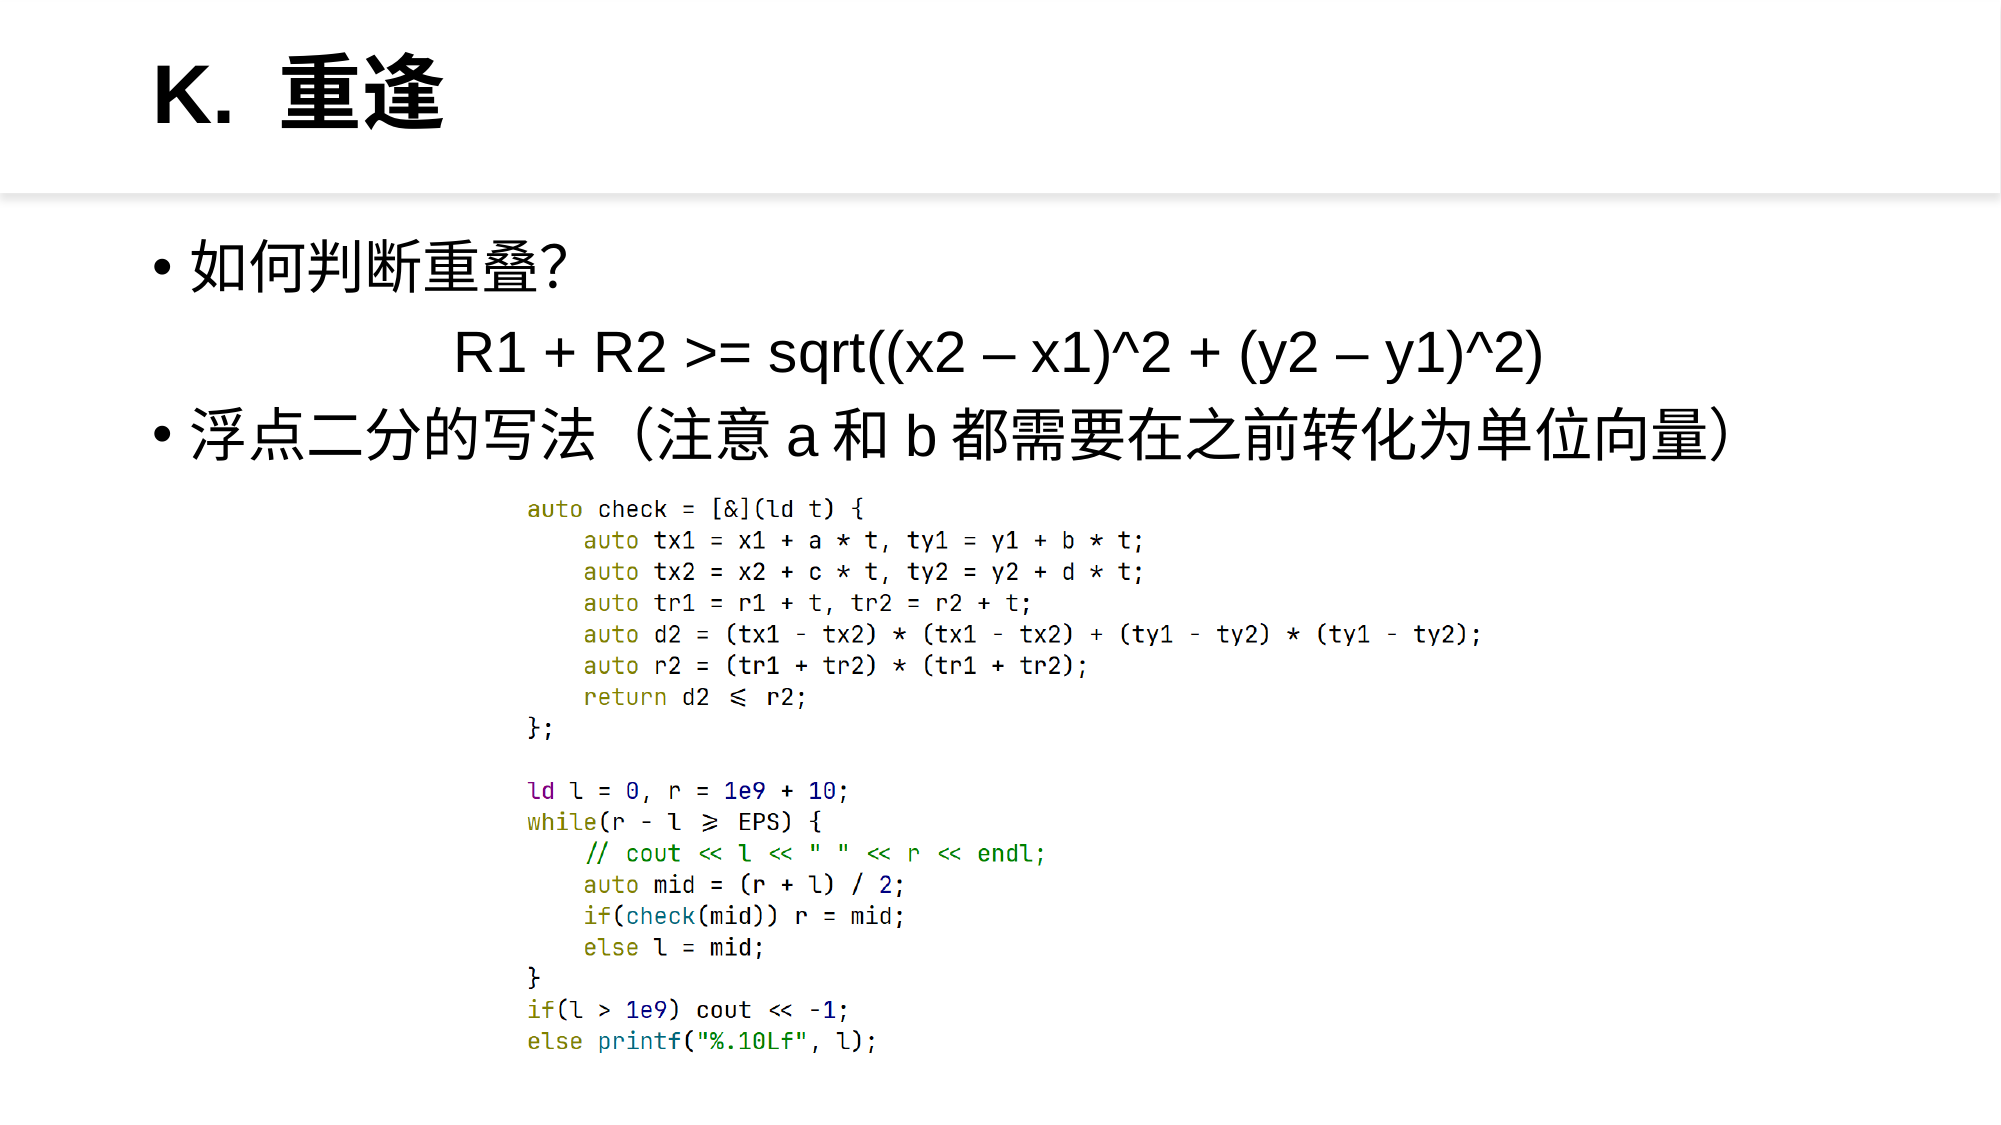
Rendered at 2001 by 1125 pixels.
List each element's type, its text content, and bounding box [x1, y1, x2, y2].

picture [518, 491, 1482, 1063]
title K. 重逢 [137, 38, 1863, 156]
list 如何判断重叠？ R1 + R2 >= sqrt((x2 – x1)^2 + (y2 – y1)^2) 浮点二分的写法（注意a和b都需要在之前转化为单位向量） [137, 230, 1863, 1014]
